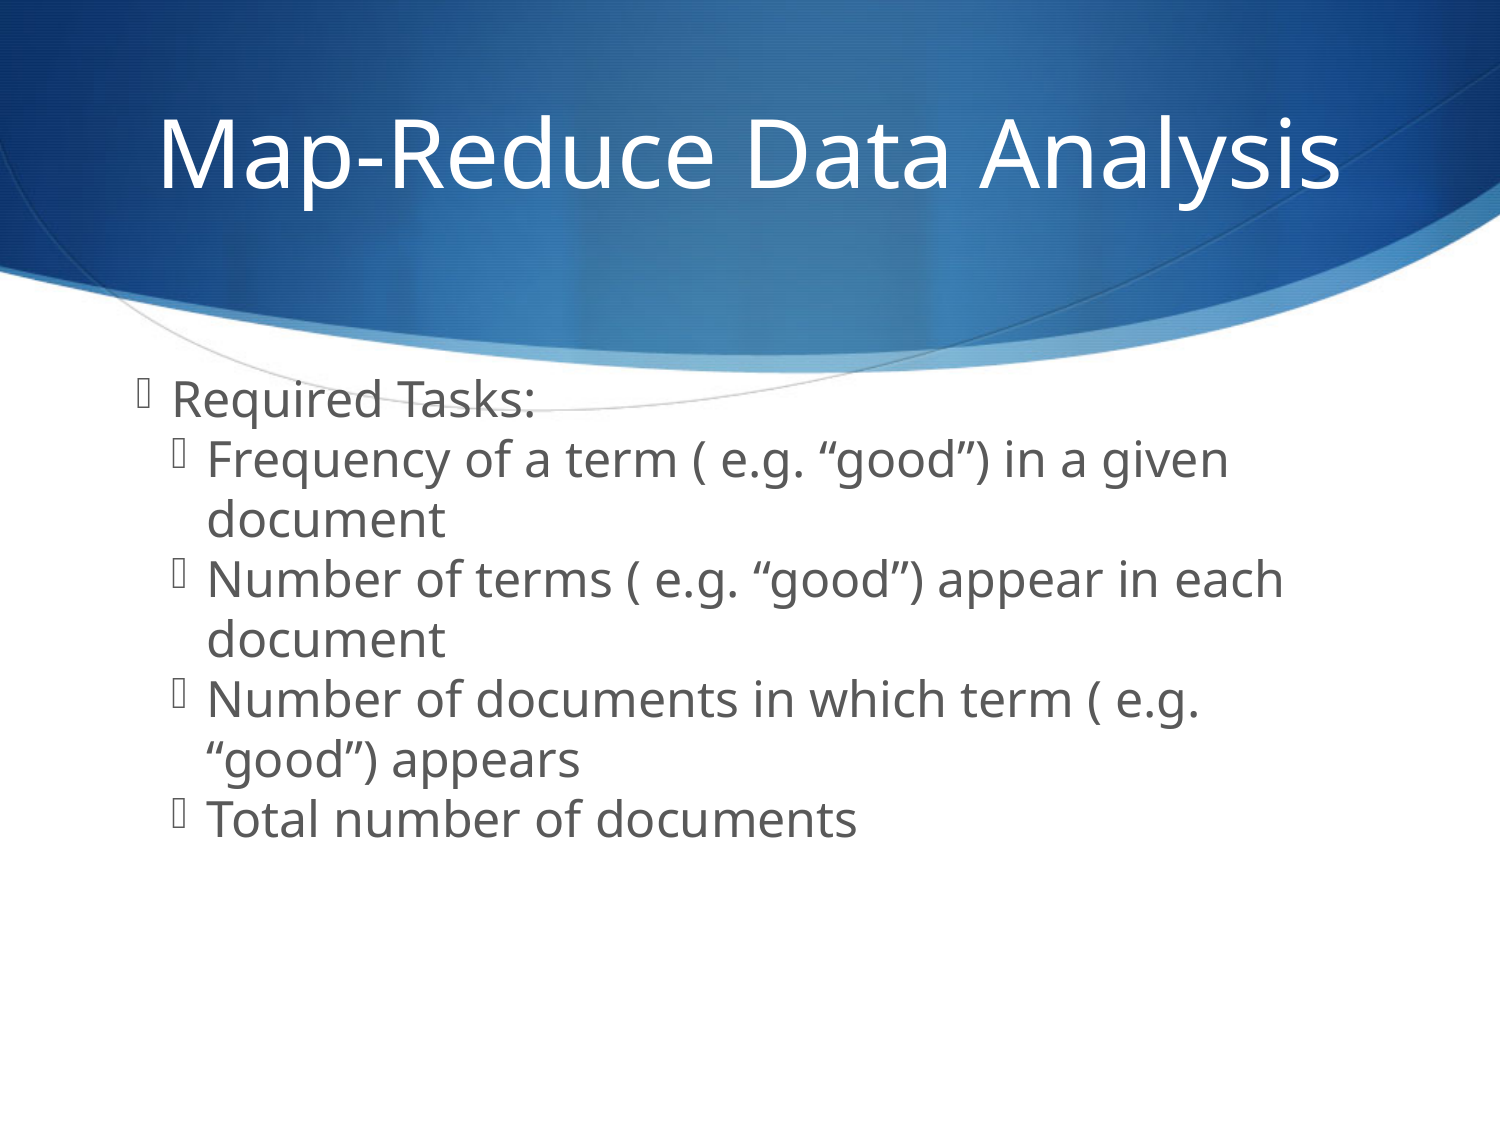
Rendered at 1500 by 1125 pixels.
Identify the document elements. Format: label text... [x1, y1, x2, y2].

text_box Map-Reduce Data Analysis [74, 56, 1425, 244]
picture [0, 0, 1500, 1125]
text_box Required Tasks: Frequency of a term ( e.g. “good”) in a given document Number of terms ( e.g. “good”) appear in each document Number of documents in which term ( e.g. “good”) appears Total number of documents [121, 360, 1379, 991]
